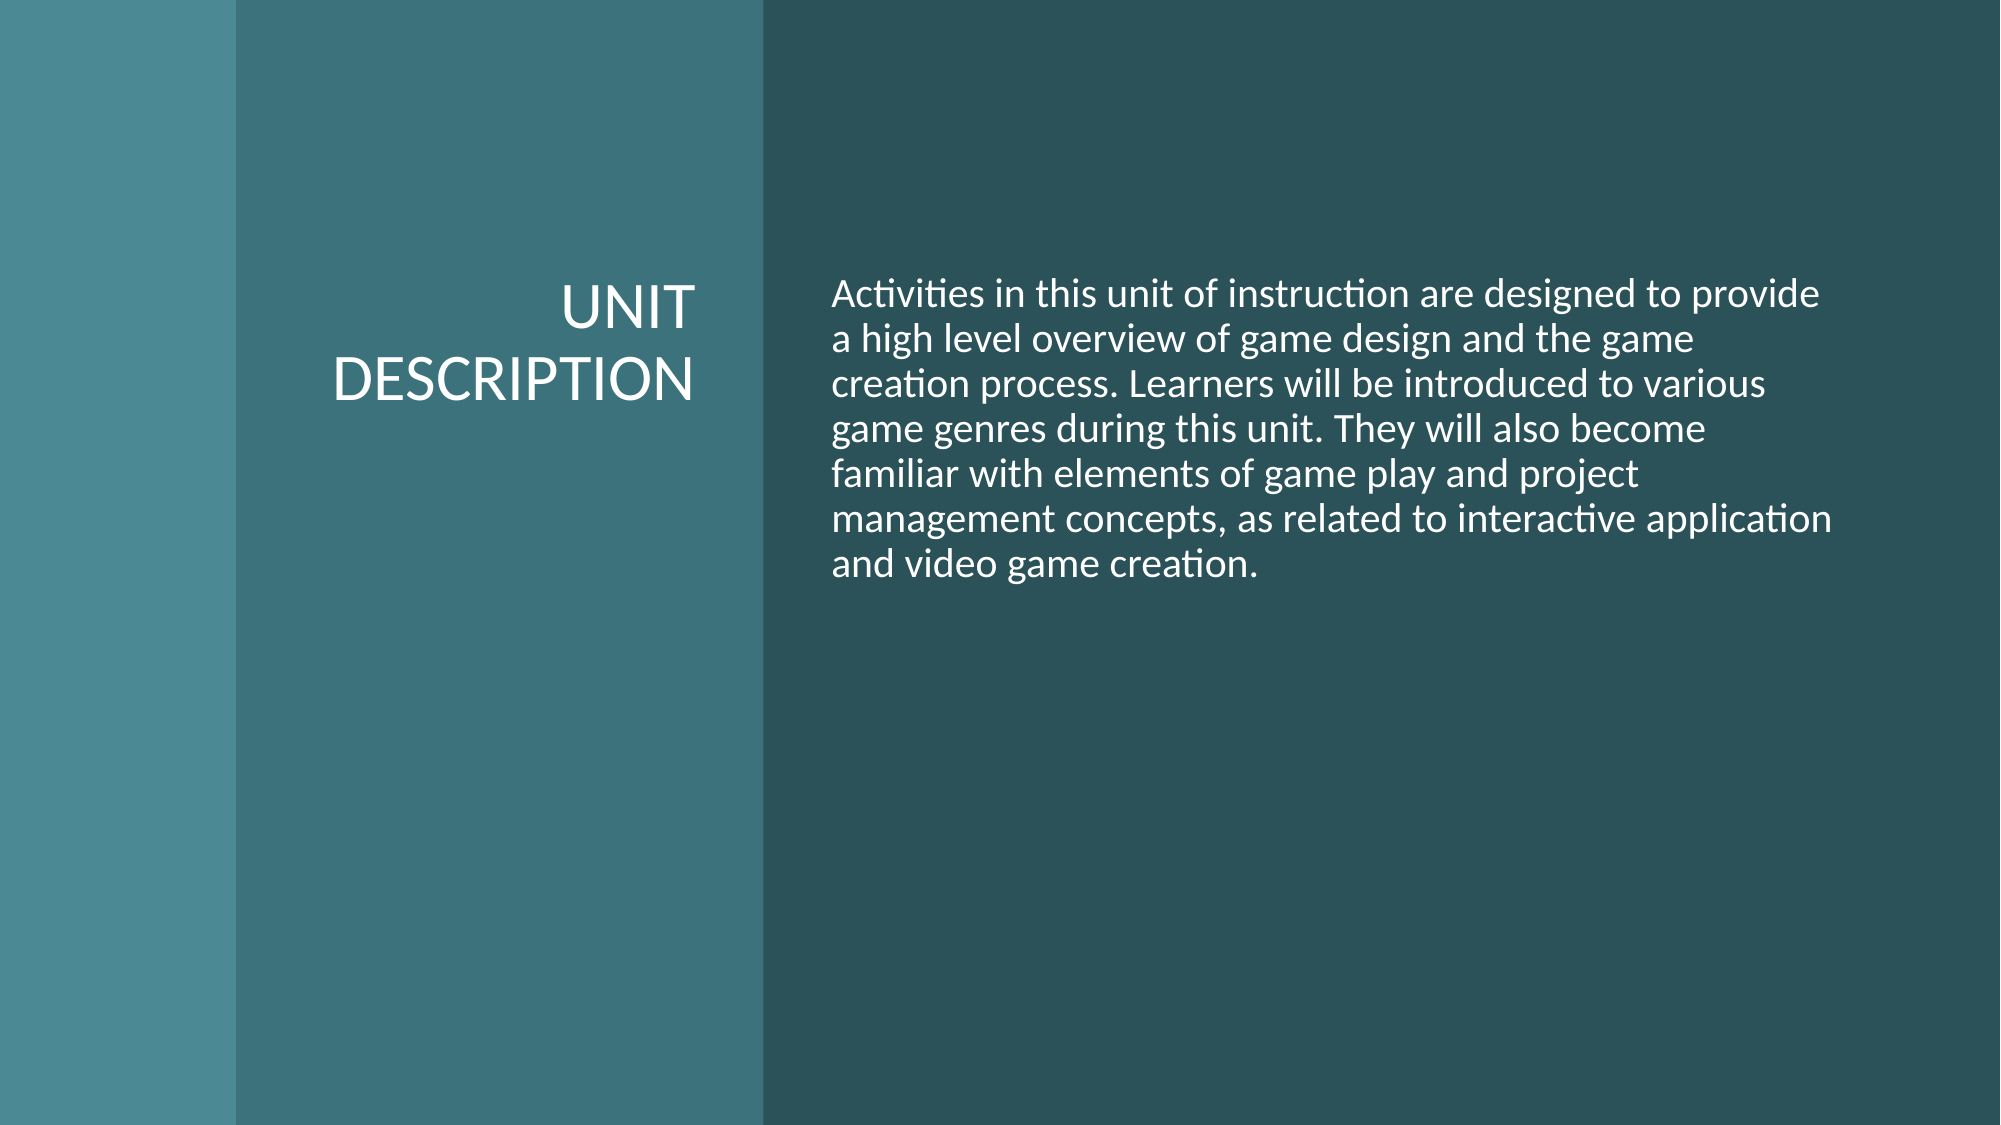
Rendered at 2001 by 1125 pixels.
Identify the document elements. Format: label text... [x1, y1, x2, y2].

text_box [0, 0, 236, 1125]
list Activities in this unit of instruction are designed to provide a high level overview of game design and the game creation process. Learners will be introduced to various game genres during this unit. They will also become familiar with elements of game play and project management concepts, as related to interactive application and video game creation. [816, 263, 1849, 1001]
title UNIT DESCRIPTION [291, 263, 711, 1001]
text_box [236, 0, 764, 1125]
text_box [764, 0, 2000, 1125]
